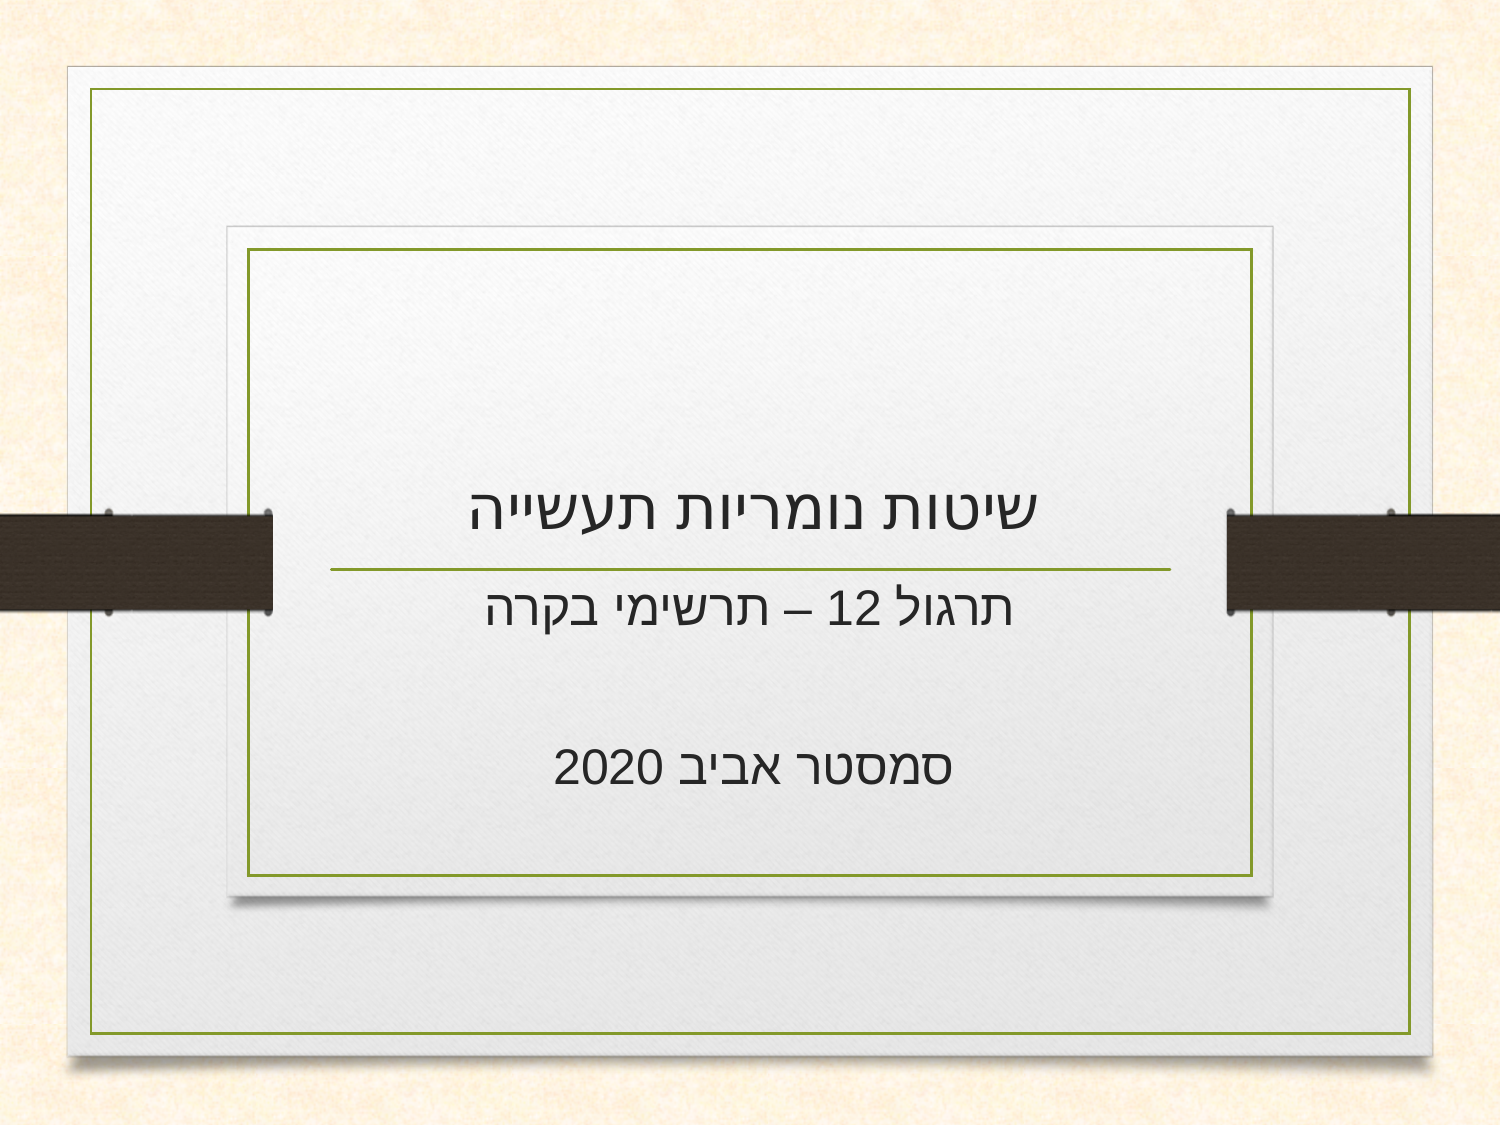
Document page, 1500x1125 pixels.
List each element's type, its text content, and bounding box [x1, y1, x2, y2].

picture [0, 0, 1500, 1125]
title שיטות נומריות תעשייה [360, 394, 1149, 625]
subtitle תרגול 12 – תרשימי בקרה סמסטר אביב 2020 [373, 568, 1136, 797]
